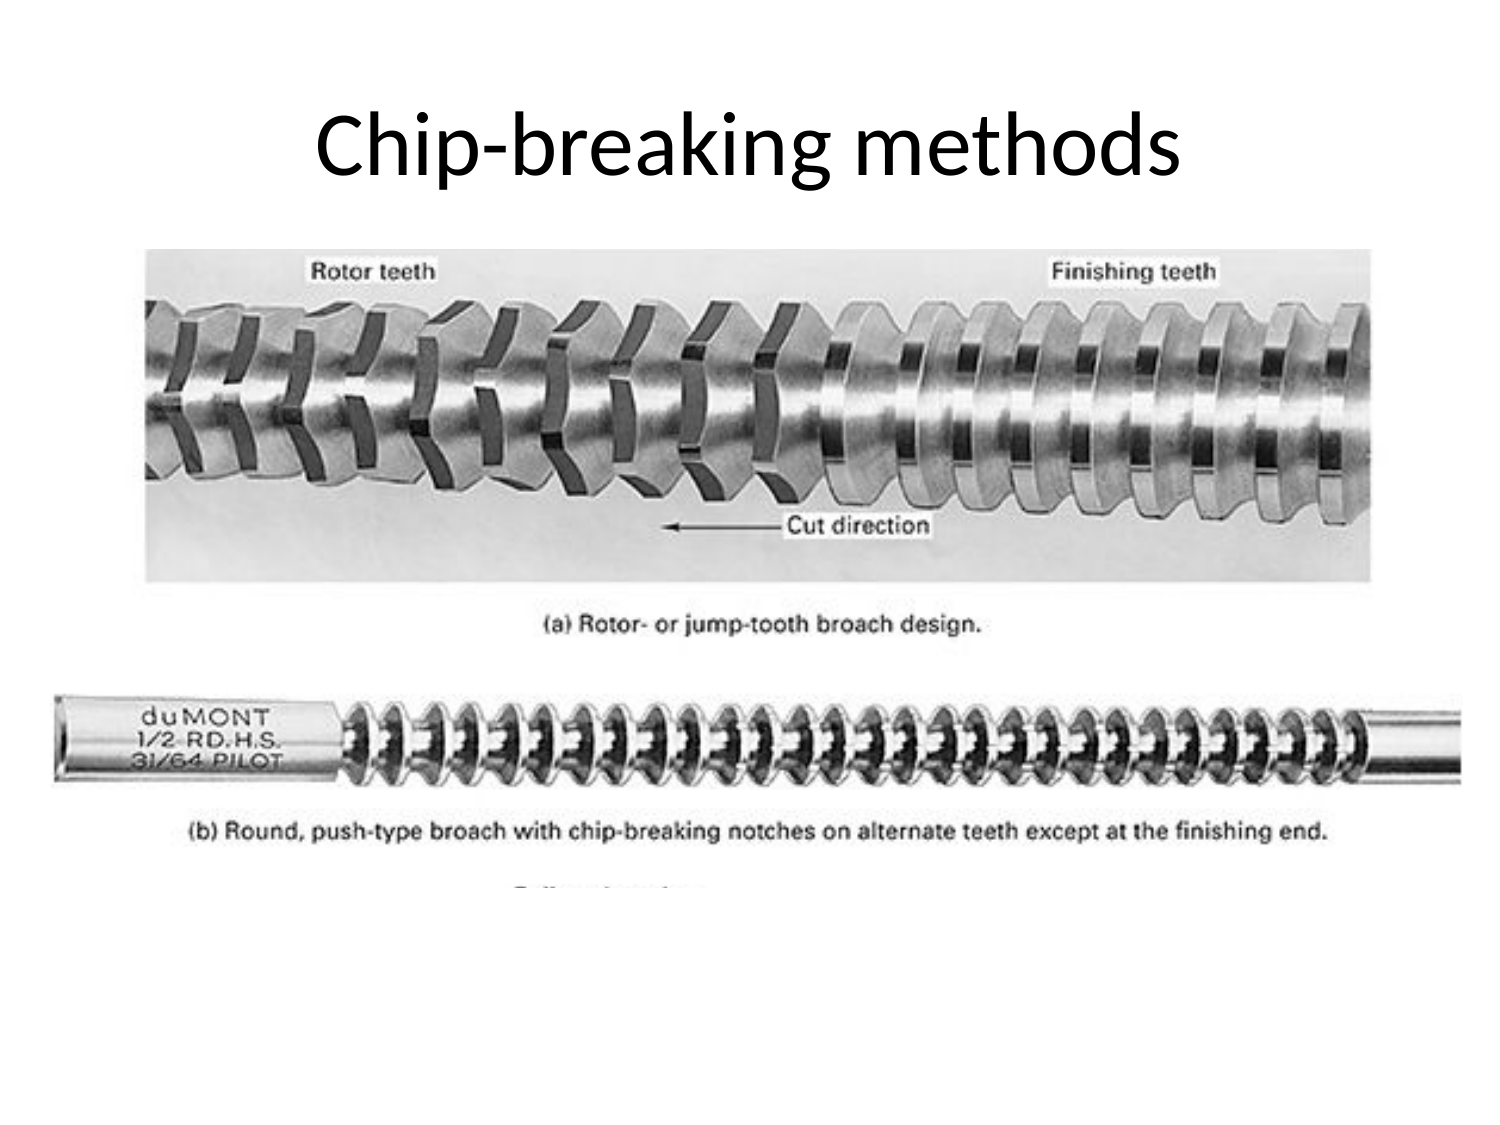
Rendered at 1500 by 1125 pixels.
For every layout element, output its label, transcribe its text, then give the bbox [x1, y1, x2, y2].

title Chip-breaking methods [75, 45, 1425, 233]
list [49, 249, 1463, 888]
